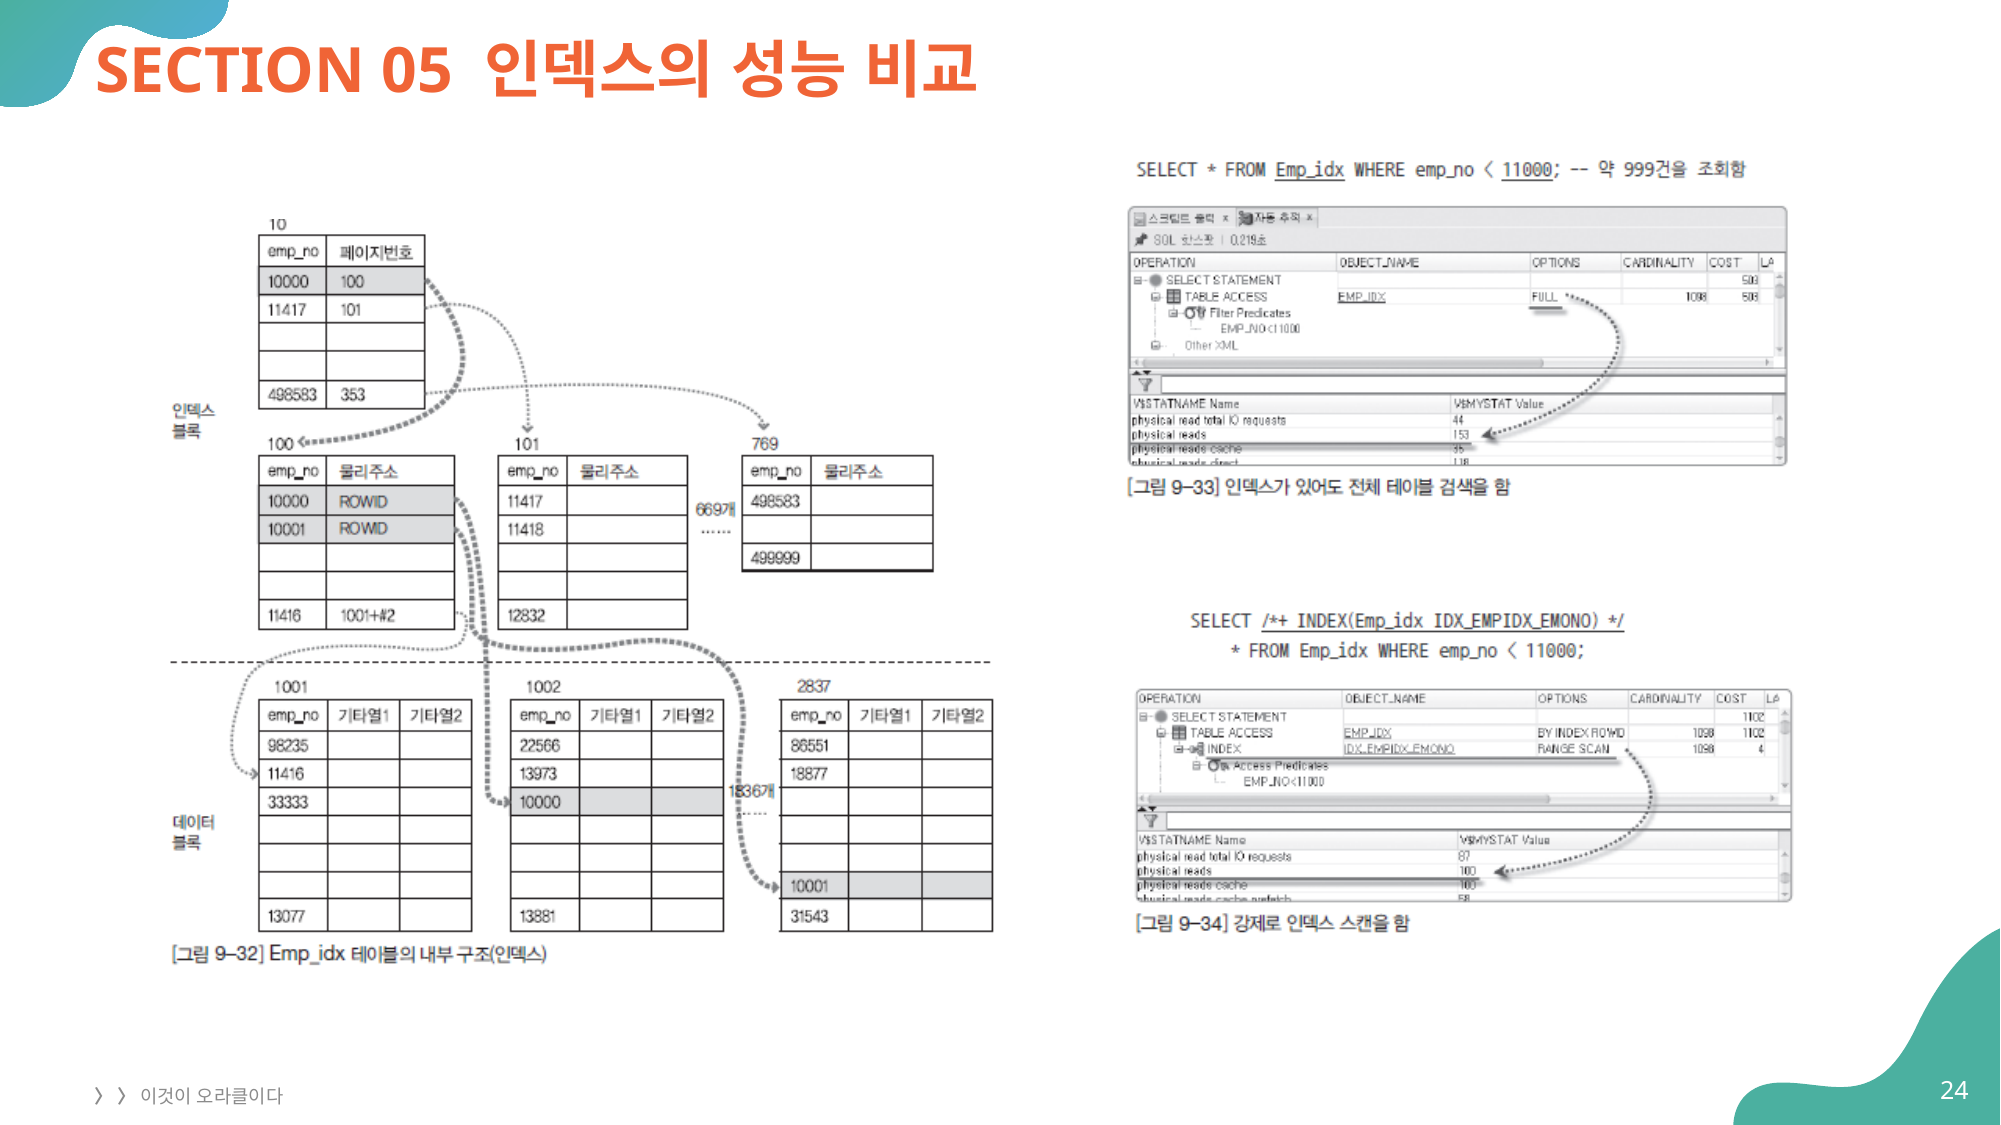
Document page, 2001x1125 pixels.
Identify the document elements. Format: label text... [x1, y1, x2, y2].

picture [1113, 598, 1847, 945]
title SECTION 05 인덱스의 성능 비교 [79, 17, 1931, 128]
picture [1117, 150, 1827, 518]
slide_number 24 [1917, 1061, 1984, 1122]
footer 〉 〉 이것이 오라클이다 [79, 1078, 755, 1114]
picture [149, 219, 1031, 973]
